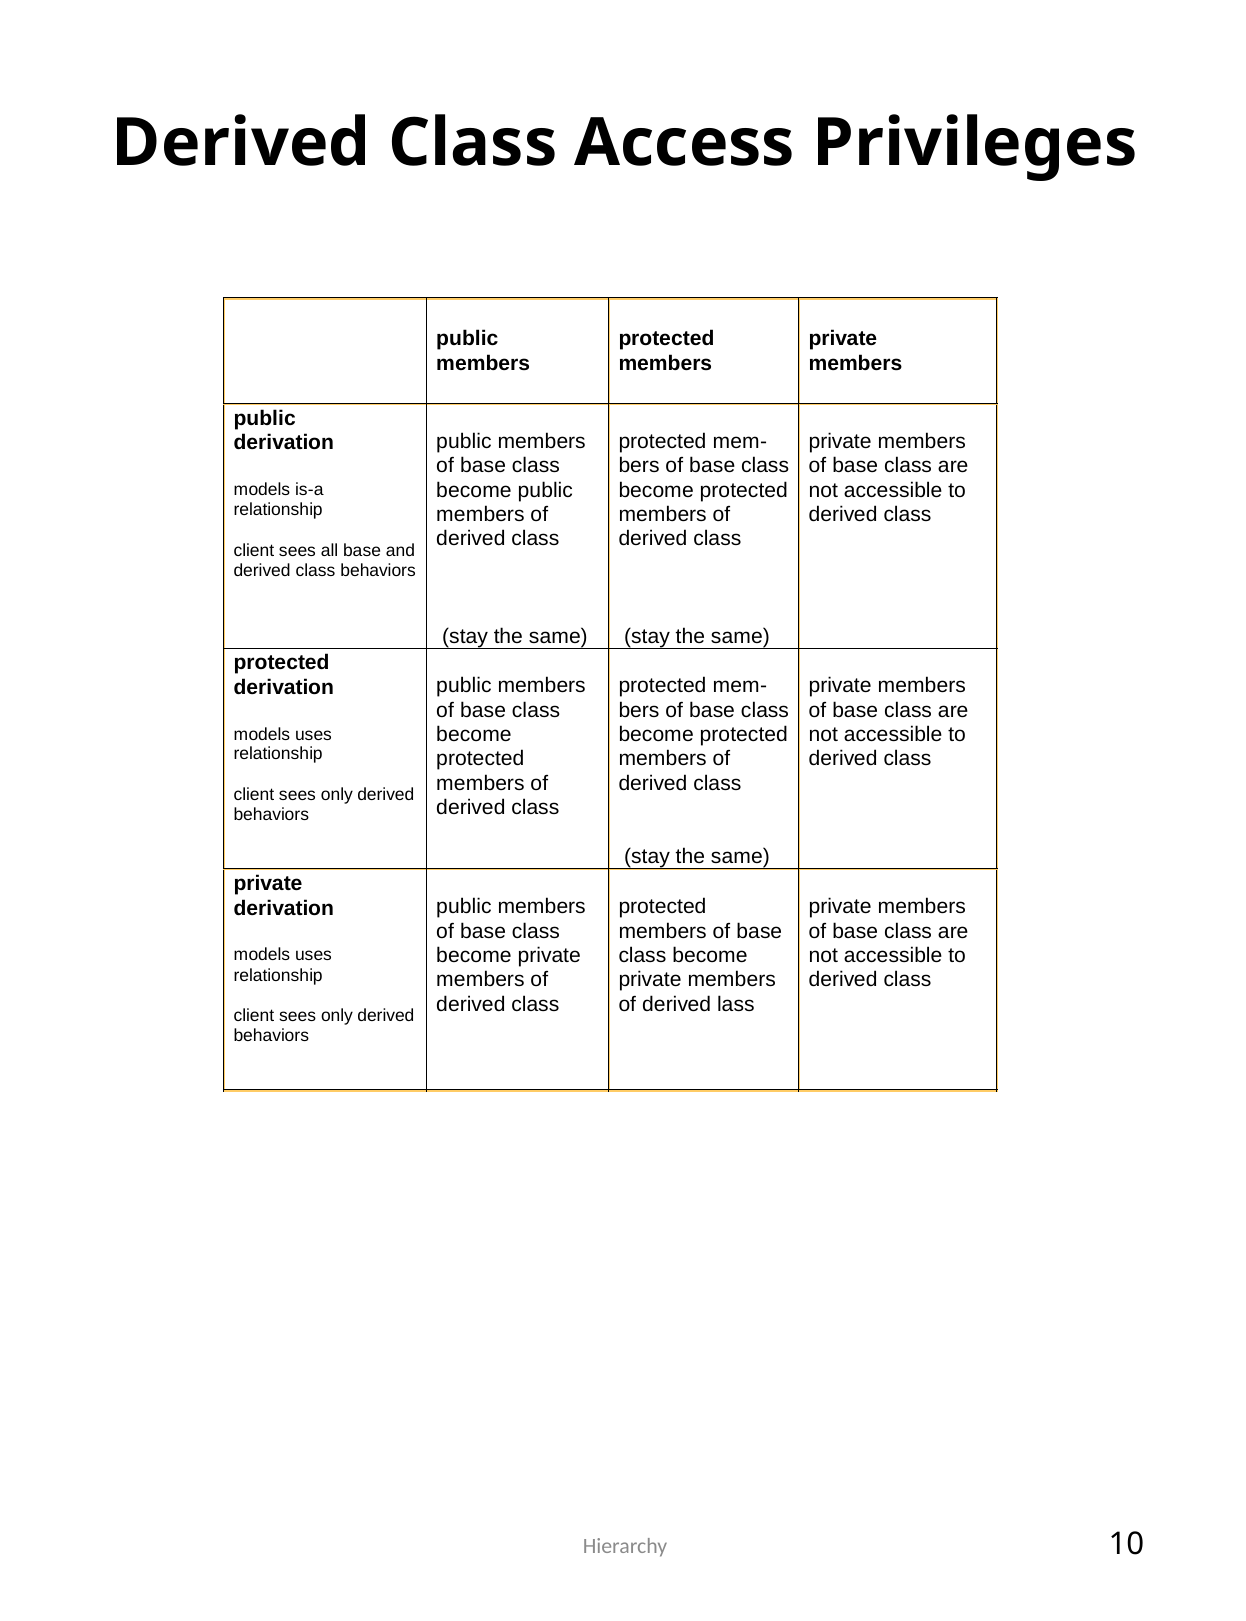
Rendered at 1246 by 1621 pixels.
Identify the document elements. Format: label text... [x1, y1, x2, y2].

text_box Hierarchy [412, 1501, 833, 1588]
slide_number 10 [879, 1501, 1160, 1588]
title Derived Class Access Privileges [96, 53, 1156, 235]
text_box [210, 297, 1156, 1378]
